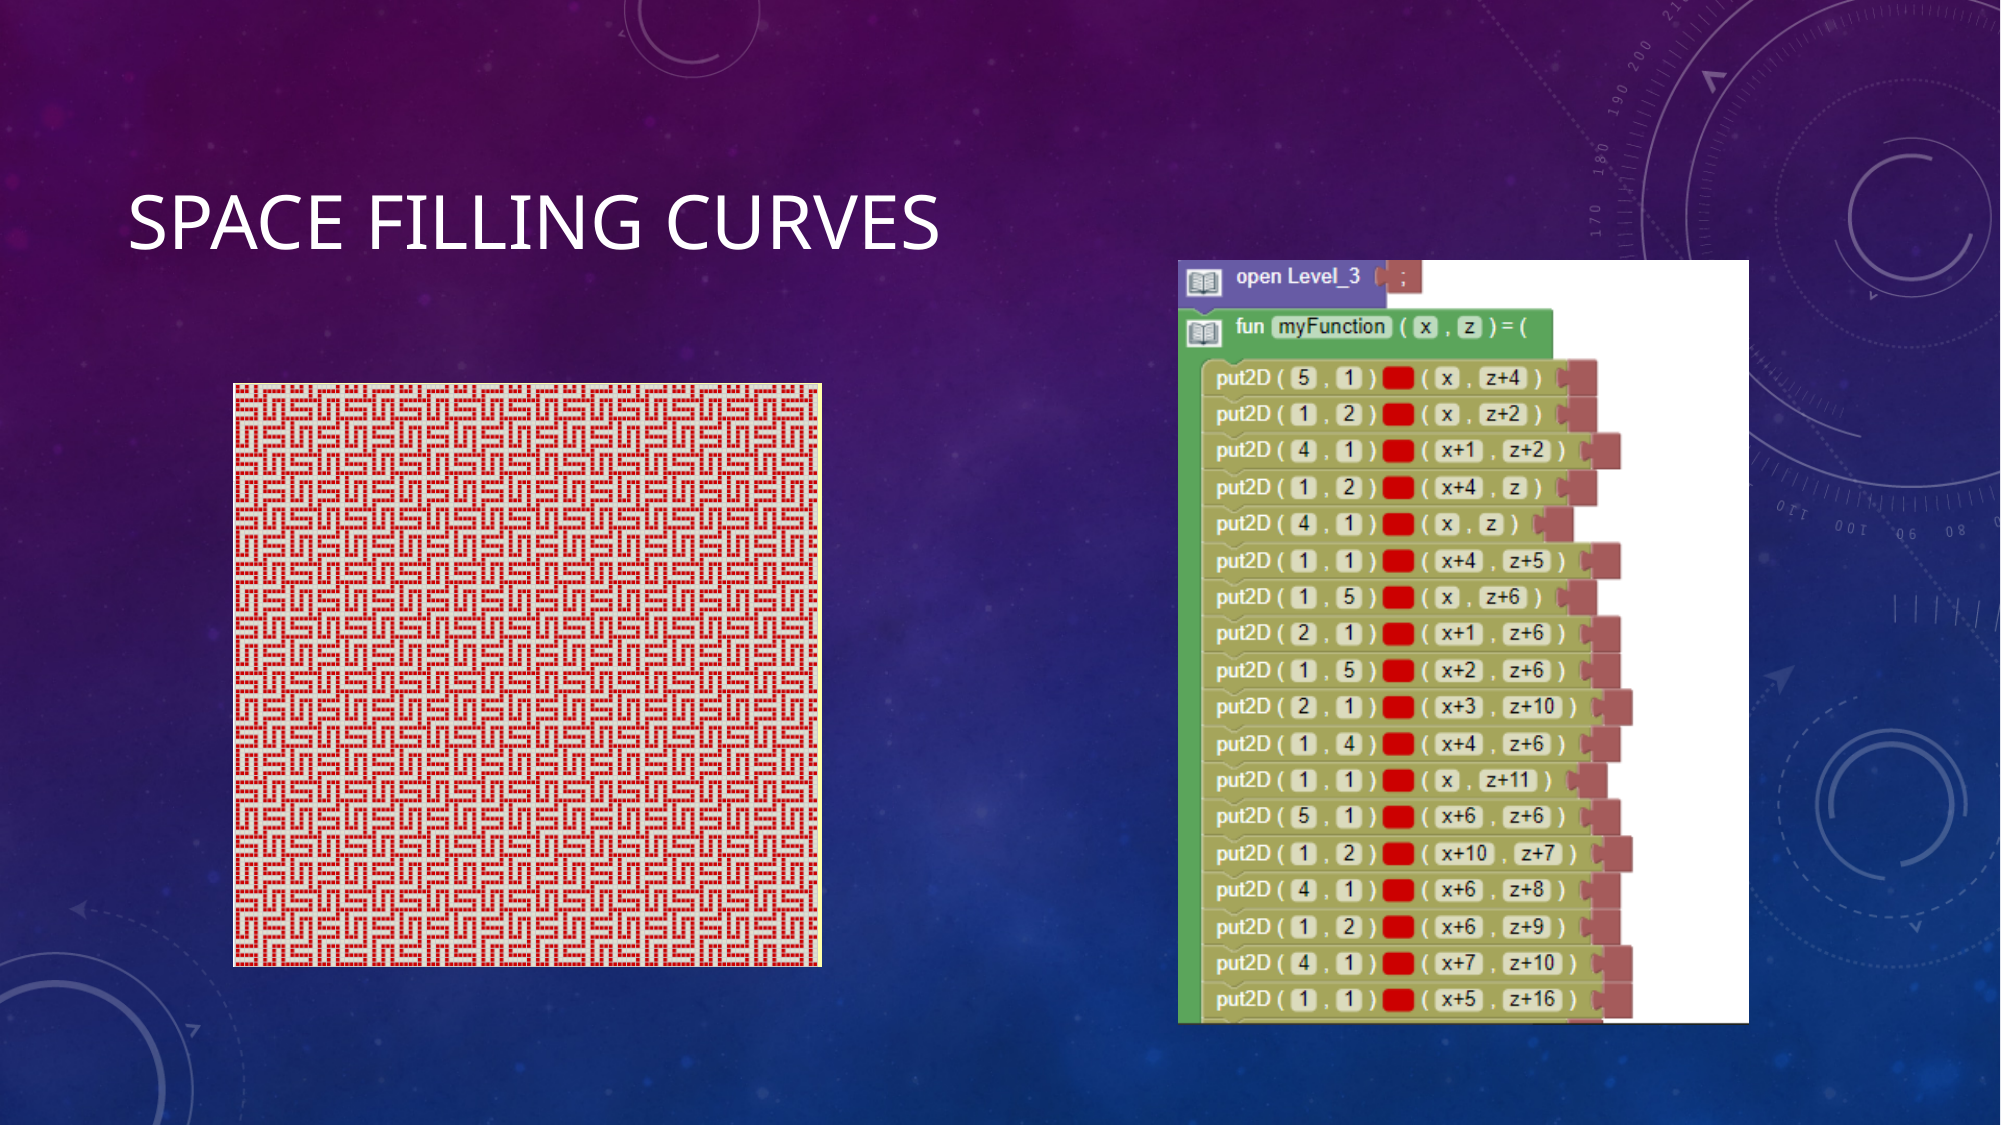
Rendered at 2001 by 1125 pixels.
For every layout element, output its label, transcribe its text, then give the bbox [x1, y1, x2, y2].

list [232, 383, 822, 968]
picture [0, 0, 2001, 1125]
title Space filling curves [112, 99, 1775, 339]
